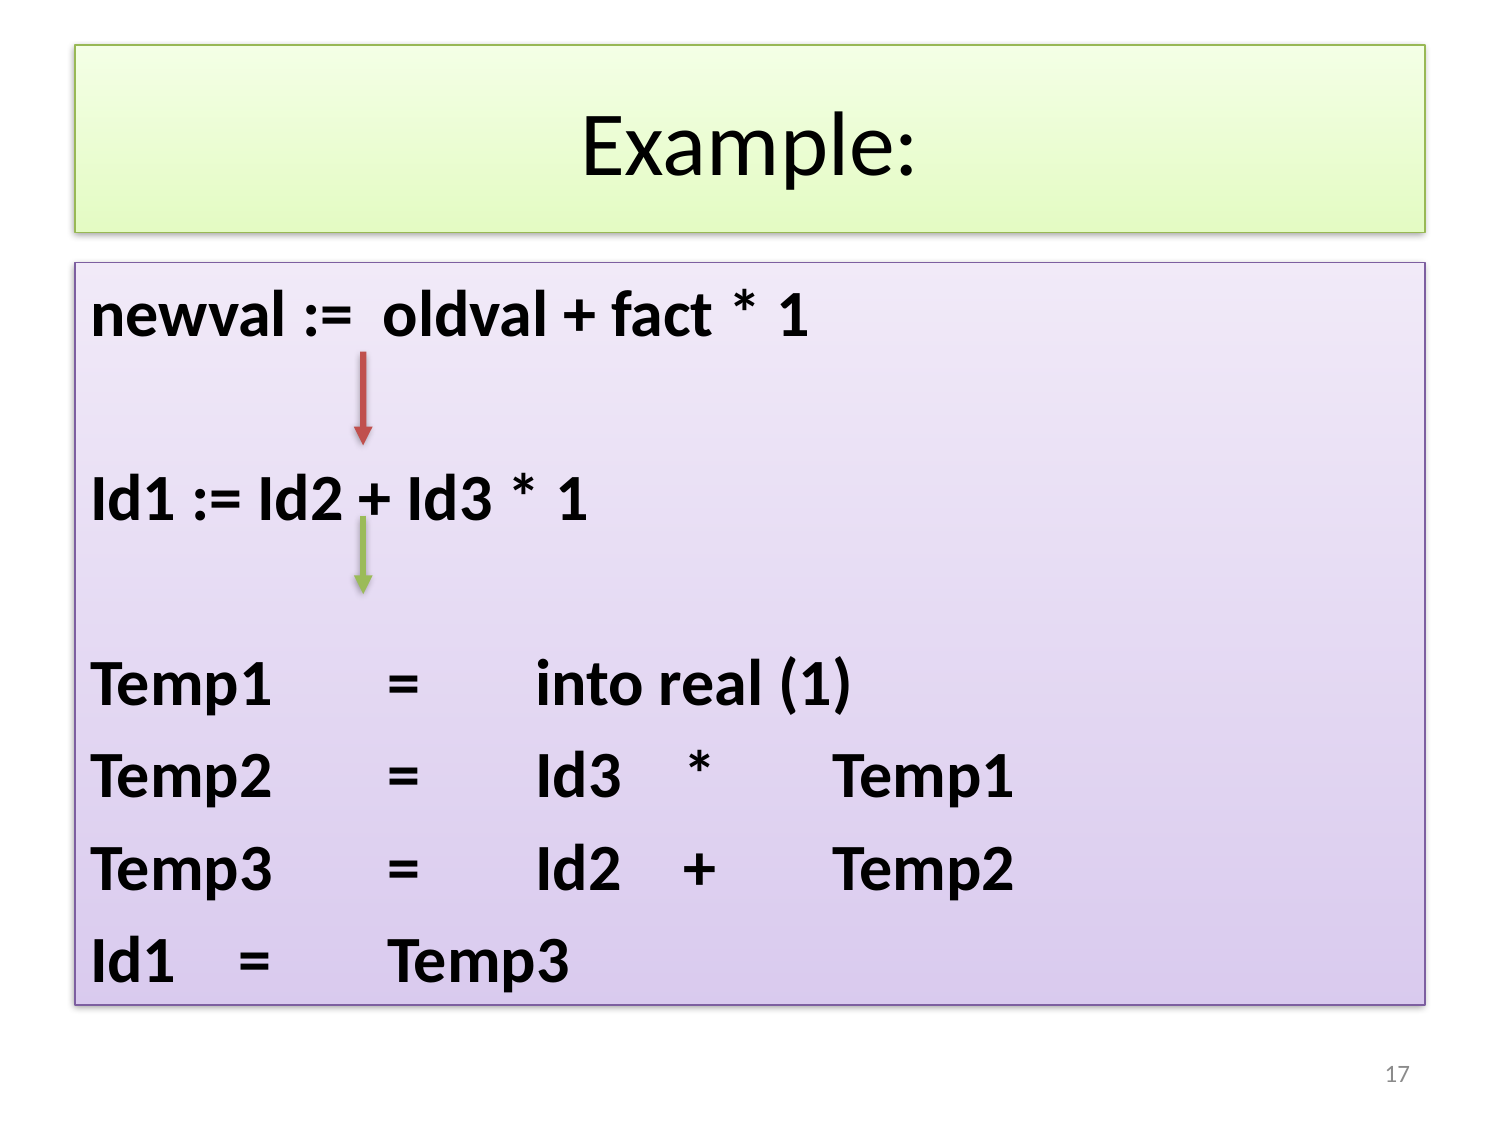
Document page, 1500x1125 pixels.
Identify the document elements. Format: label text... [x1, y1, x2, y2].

slide_number 17 [1074, 1042, 1425, 1103]
title Example: [74, 44, 1426, 233]
list newval := oldval + fact * 1 Id1 := Id2 + Id3 * 1 Temp1 = into real (1) Temp2 = Id3 * Temp1 Temp3 = Id2 + Temp2 Id1 = Temp3 [74, 262, 1426, 1006]
